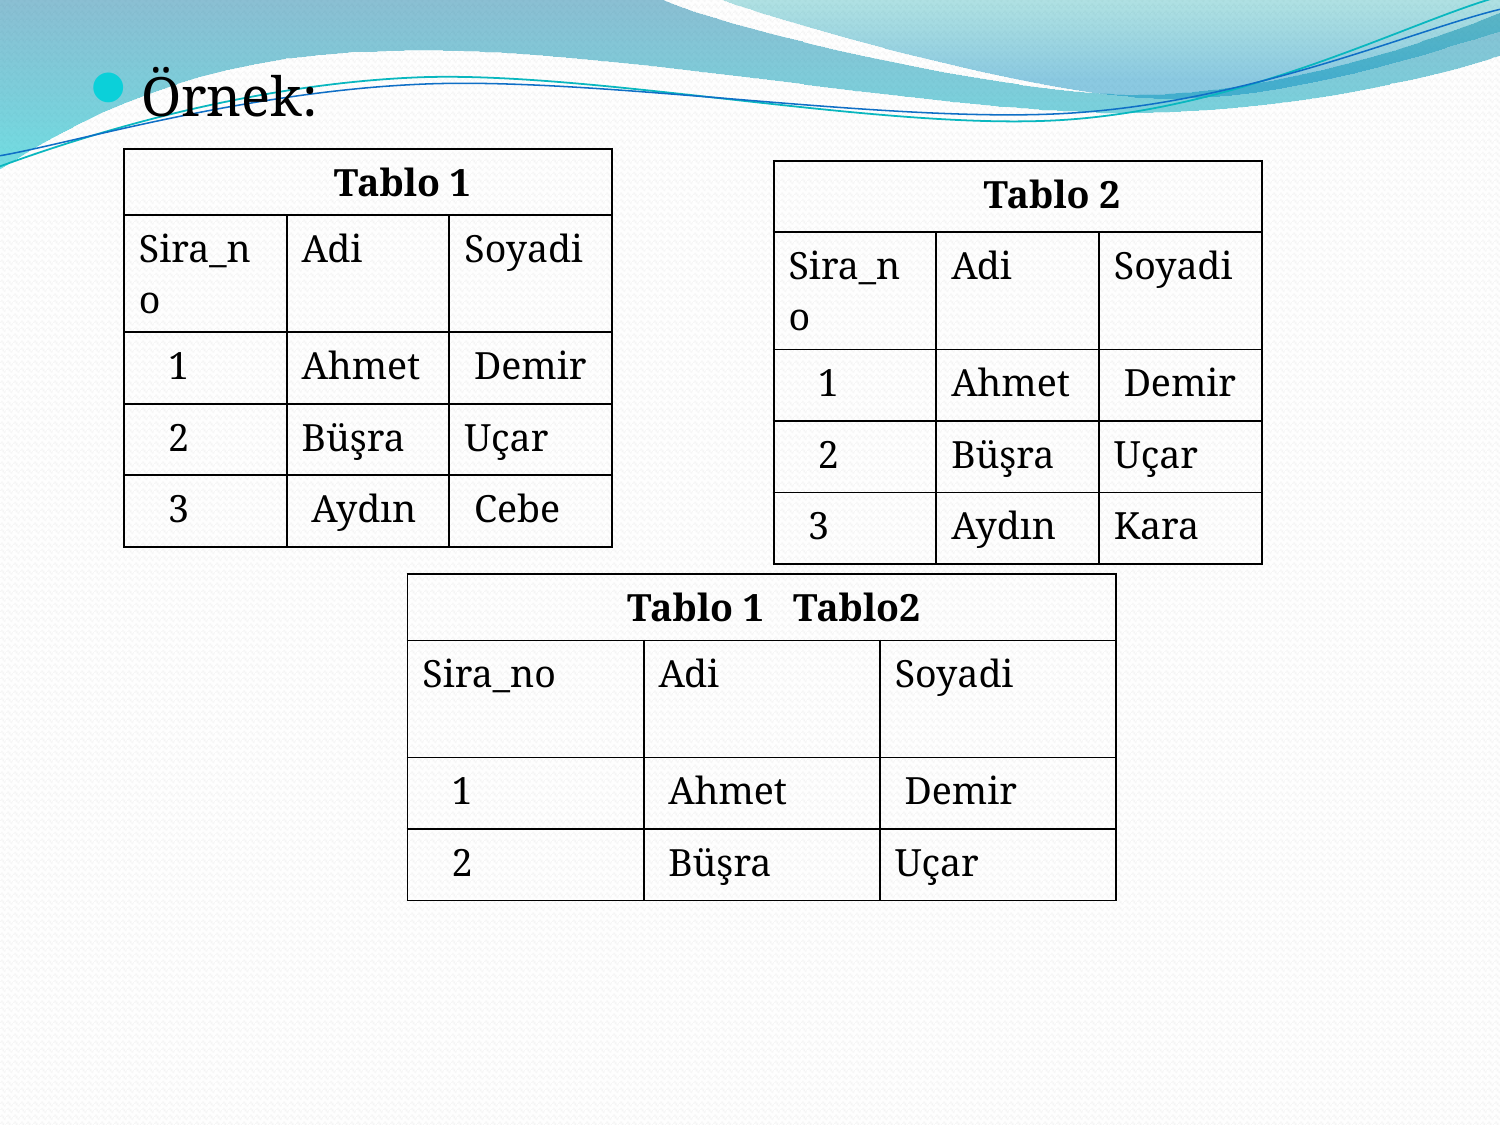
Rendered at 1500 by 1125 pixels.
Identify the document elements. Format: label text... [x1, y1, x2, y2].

table_cell Ahmet [937, 350, 1098, 420]
table_cell Büşra [937, 422, 1098, 492]
table_header Tablo 1 [125, 150, 611, 214]
table_cell 2 [125, 405, 286, 474]
table_cell Soyadi [450, 216, 611, 331]
table_cell Uçar [1100, 422, 1261, 492]
table_cell Kara [1100, 493, 1261, 563]
table_cell Sira_no [775, 233, 935, 349]
table_cell Uçar [450, 405, 611, 474]
table_cell Adi [937, 233, 1098, 349]
table_cell Demir [1100, 350, 1261, 420]
table_cell 1 [125, 333, 286, 403]
table_cell Sira_no [125, 216, 286, 331]
table_header Tablo 2 [775, 162, 1261, 231]
table_cell 2 [775, 422, 935, 492]
list Örnek: [75, 54, 1425, 1106]
table_cell Büşra [288, 405, 448, 474]
table_cell Adi [288, 216, 448, 331]
table_cell Ahmet [288, 333, 448, 403]
table_cell Aydın [288, 476, 448, 546]
table_cell Aydın [937, 493, 1098, 563]
table_cell Demir [450, 333, 611, 403]
table_cell 1 [775, 350, 935, 420]
table_cell Cebe [450, 476, 611, 546]
table_cell Soyadi [1100, 233, 1261, 349]
table_cell 3 [125, 476, 286, 546]
table_cell 3 [775, 493, 935, 563]
